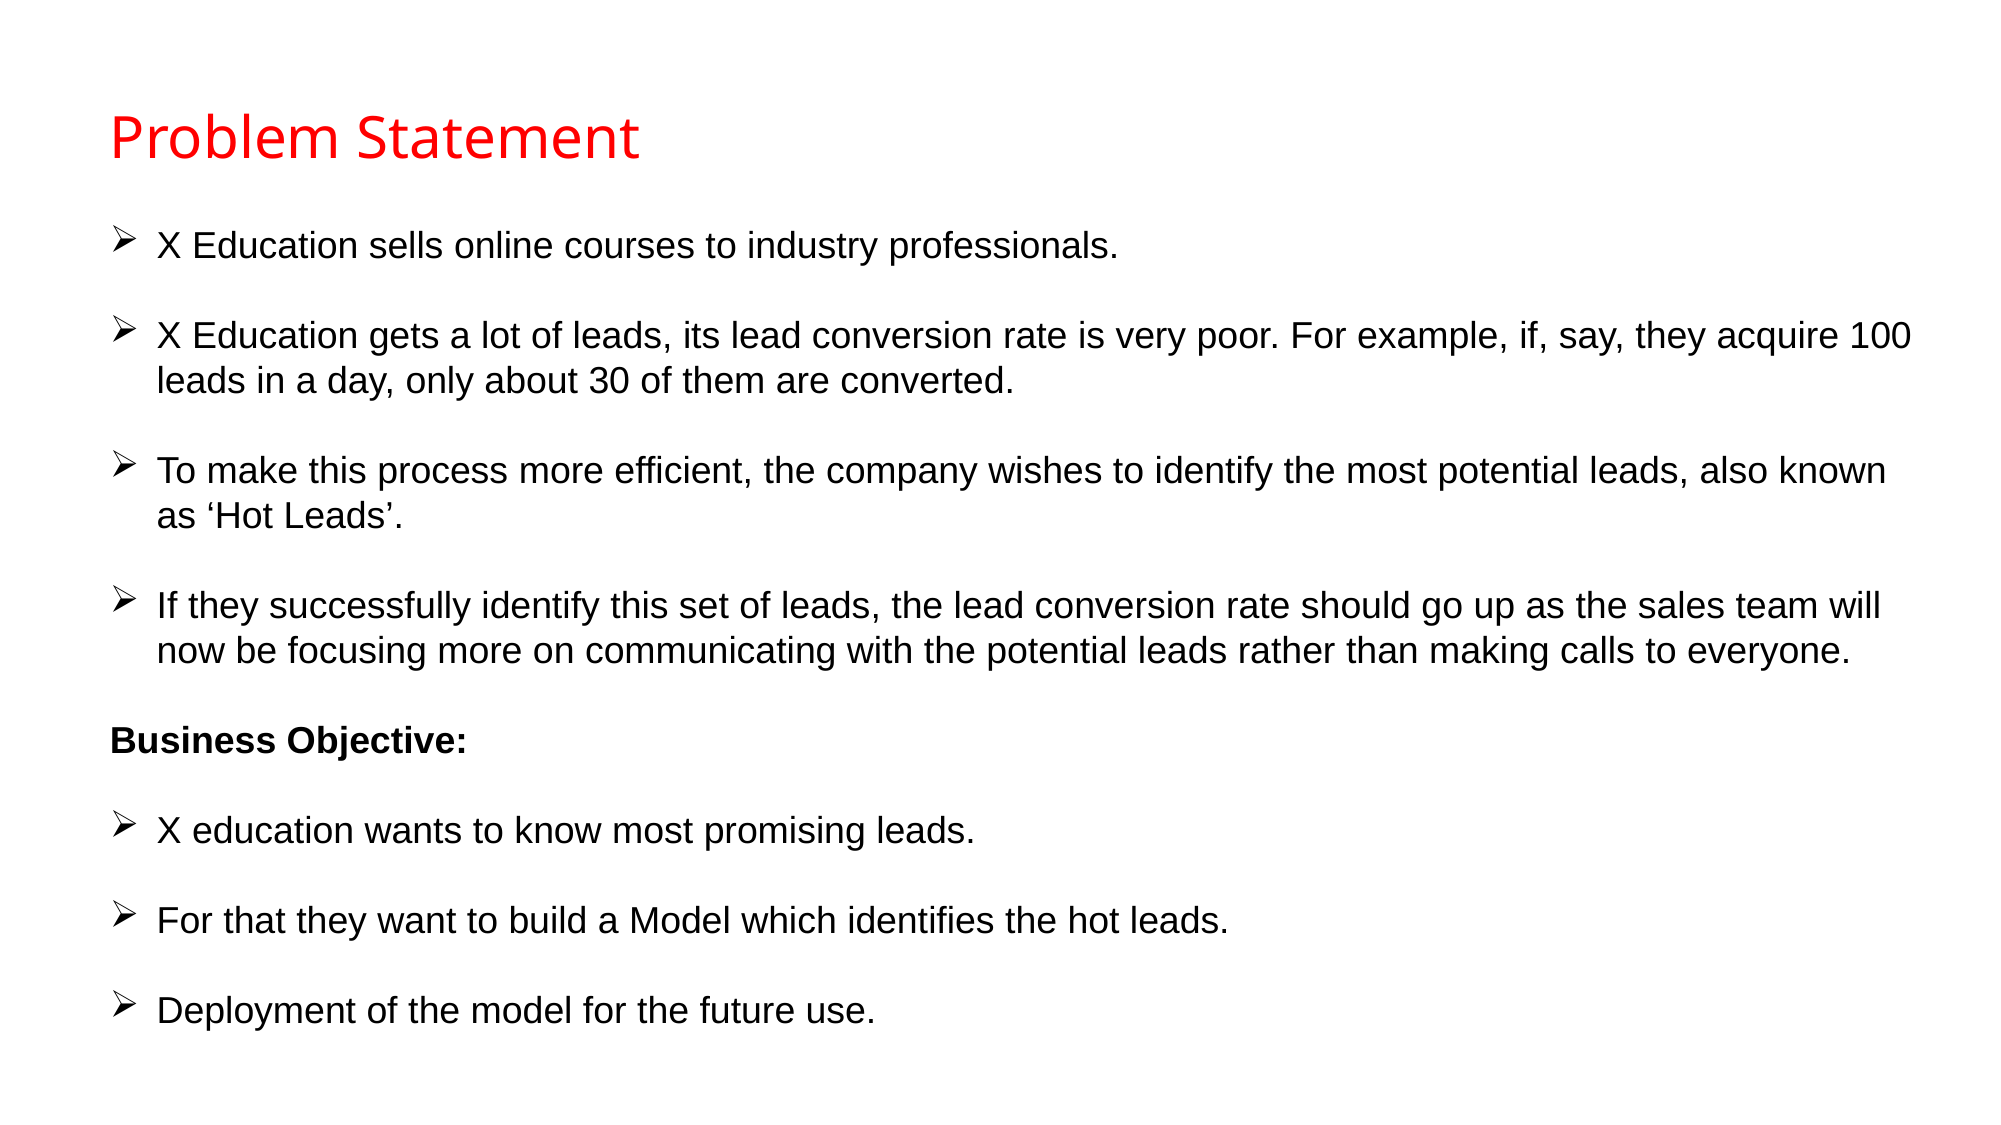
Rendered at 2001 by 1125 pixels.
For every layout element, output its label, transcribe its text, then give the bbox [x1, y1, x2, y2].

text_box X Education sells online courses to industry professionals. X Education gets a lot of leads, its lead conversion rate is very poor. For example, if, say, they acquire 100 leads in a day, only about 30 of them are converted. To make this process more efficient, the company wishes to identify the most potential leads, also known as ‘Hot Leads’. If they successfully identify this set of leads, the lead conversion rate should go up as the sales team will now be focusing more on communicating with the potential leads rather than making calls to everyone. Business Objective: X education wants to know most promising leads. For that they want to build a Model which identifies the hot leads. Deployment of the model for the future use. [94, 214, 1942, 1039]
text_box Problem Statement [95, 93, 960, 178]
